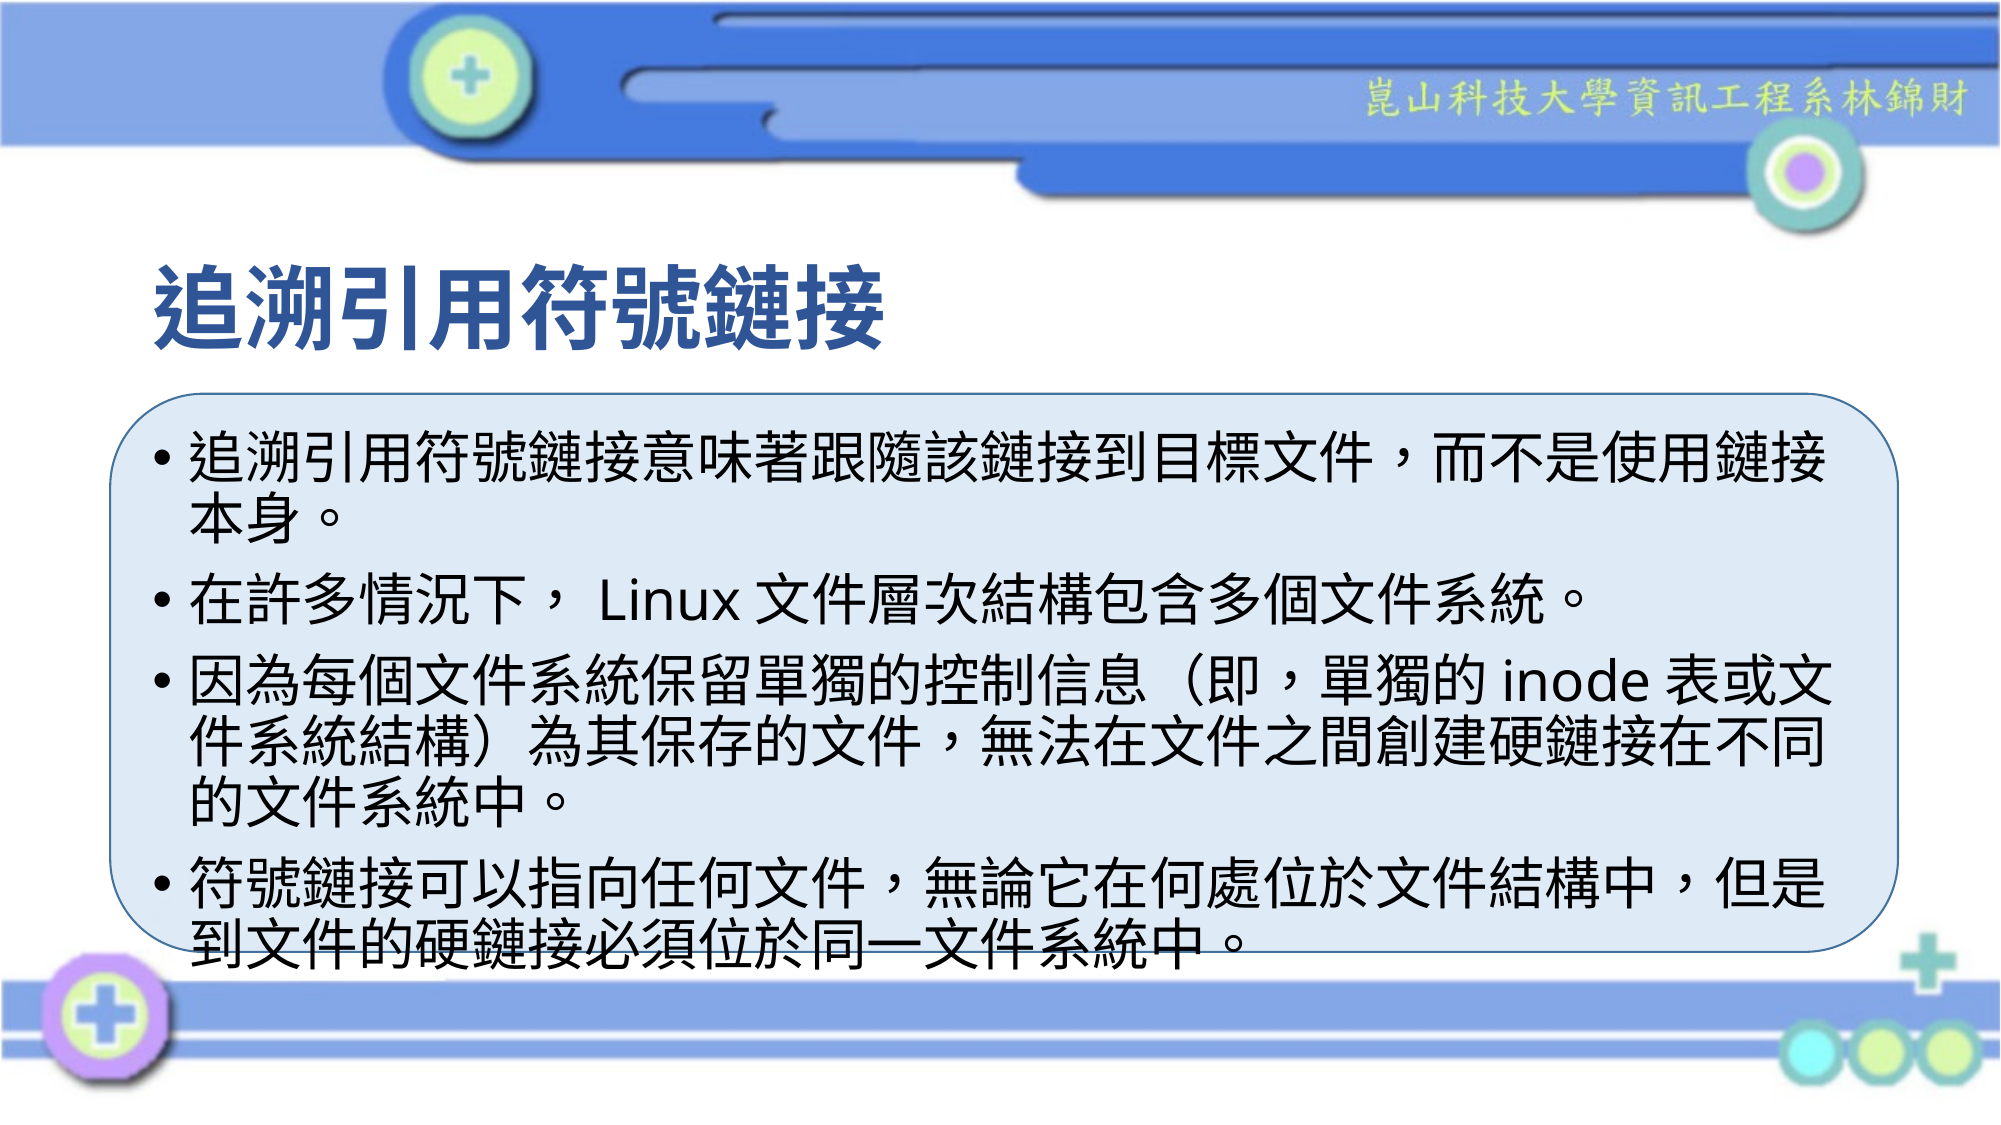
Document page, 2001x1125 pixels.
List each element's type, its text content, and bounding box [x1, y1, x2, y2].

list 追溯引用符號鏈接意味著跟隨該鏈接到目標文件，而不是使用鏈接本身。 在許多情況下，Linux文件層次結構包含多個文件系統。 因為每個文件系統保留單獨的控制信息（即，單獨的inode表或文件系統結構）為其保存的文件，無法在文件之間創建硬鏈接在不同的文件系統中。 符號鏈接可以指向任何文件，無論它在何處位於文件結構中，但是到文件的硬鏈接必須位於同一文件系統中。 [137, 421, 1863, 989]
picture [0, 0, 2001, 1125]
title 追溯引用符號鏈接 [137, 203, 1863, 421]
text_box [1863, 412, 1900, 933]
text_box [109, 419, 137, 926]
